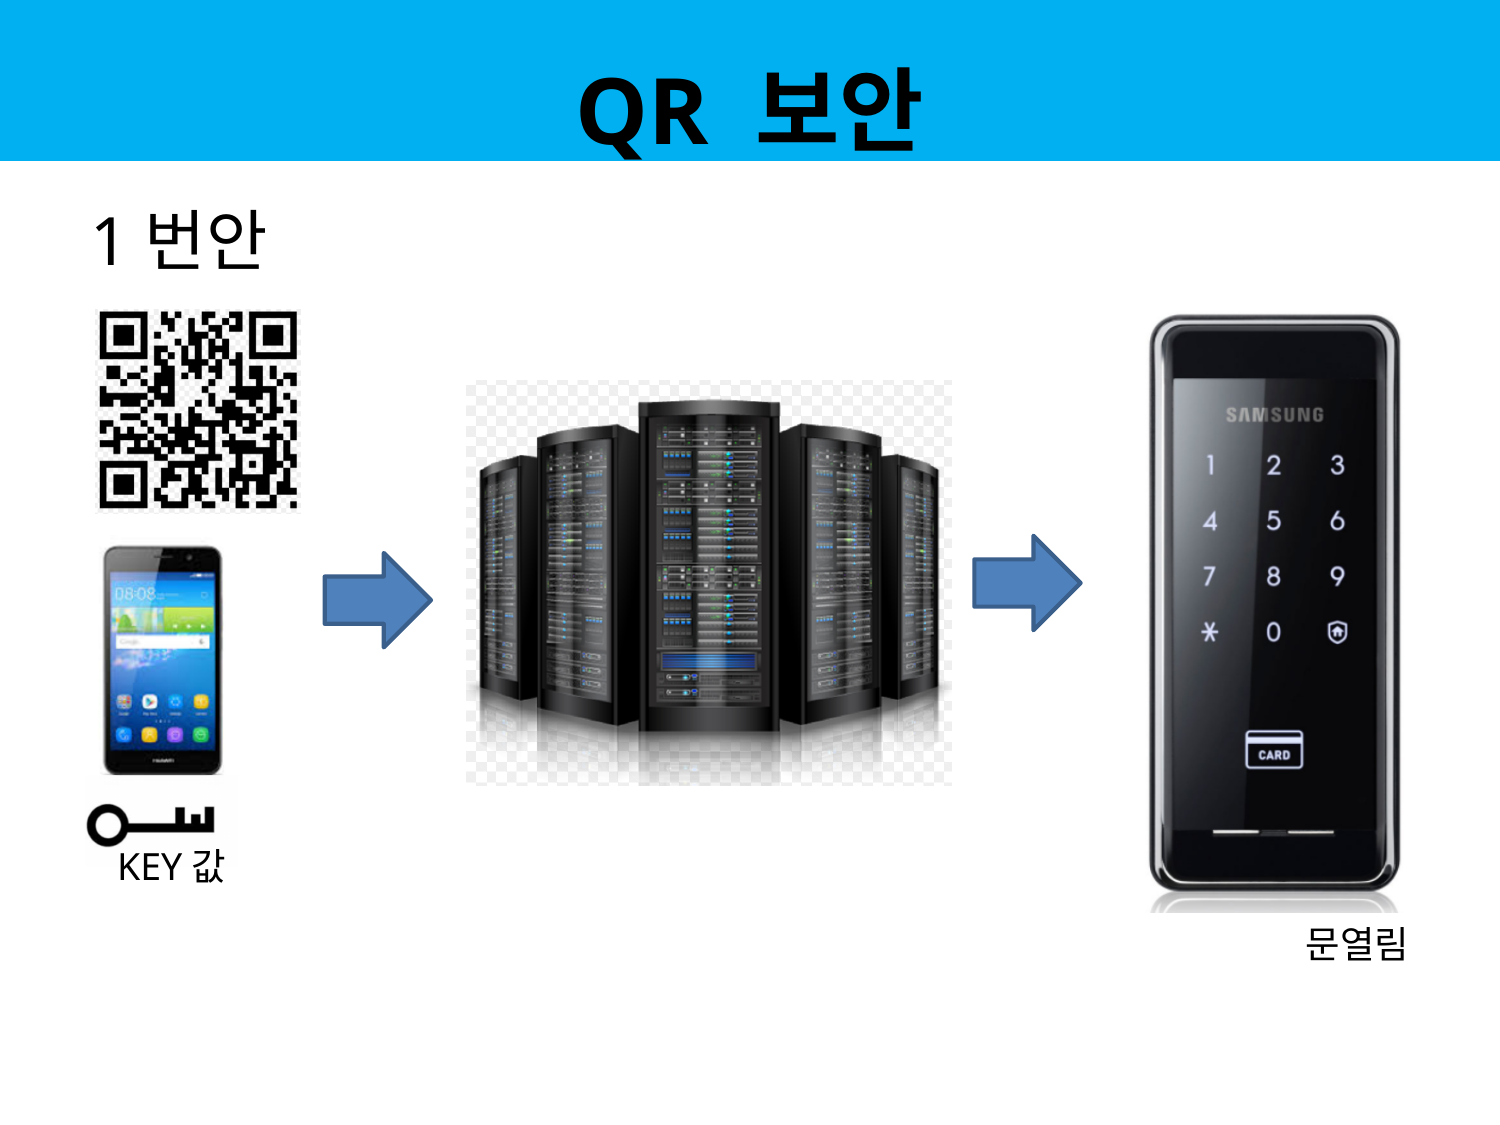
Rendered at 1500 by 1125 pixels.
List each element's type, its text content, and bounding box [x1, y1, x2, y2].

picture [94, 308, 301, 514]
text_box [972, 533, 1083, 633]
text_box [322, 550, 434, 650]
text_box KEY값 [210, 835, 241, 896]
text_box KEY값 [102, 835, 110, 896]
title QR 보안 [0, 0, 1500, 161]
picture [466, 379, 952, 786]
text_box 문열림 [1290, 921, 1424, 974]
picture [41, 516, 276, 898]
picture [1115, 308, 1430, 913]
text_box 1번안 [76, 191, 1010, 287]
